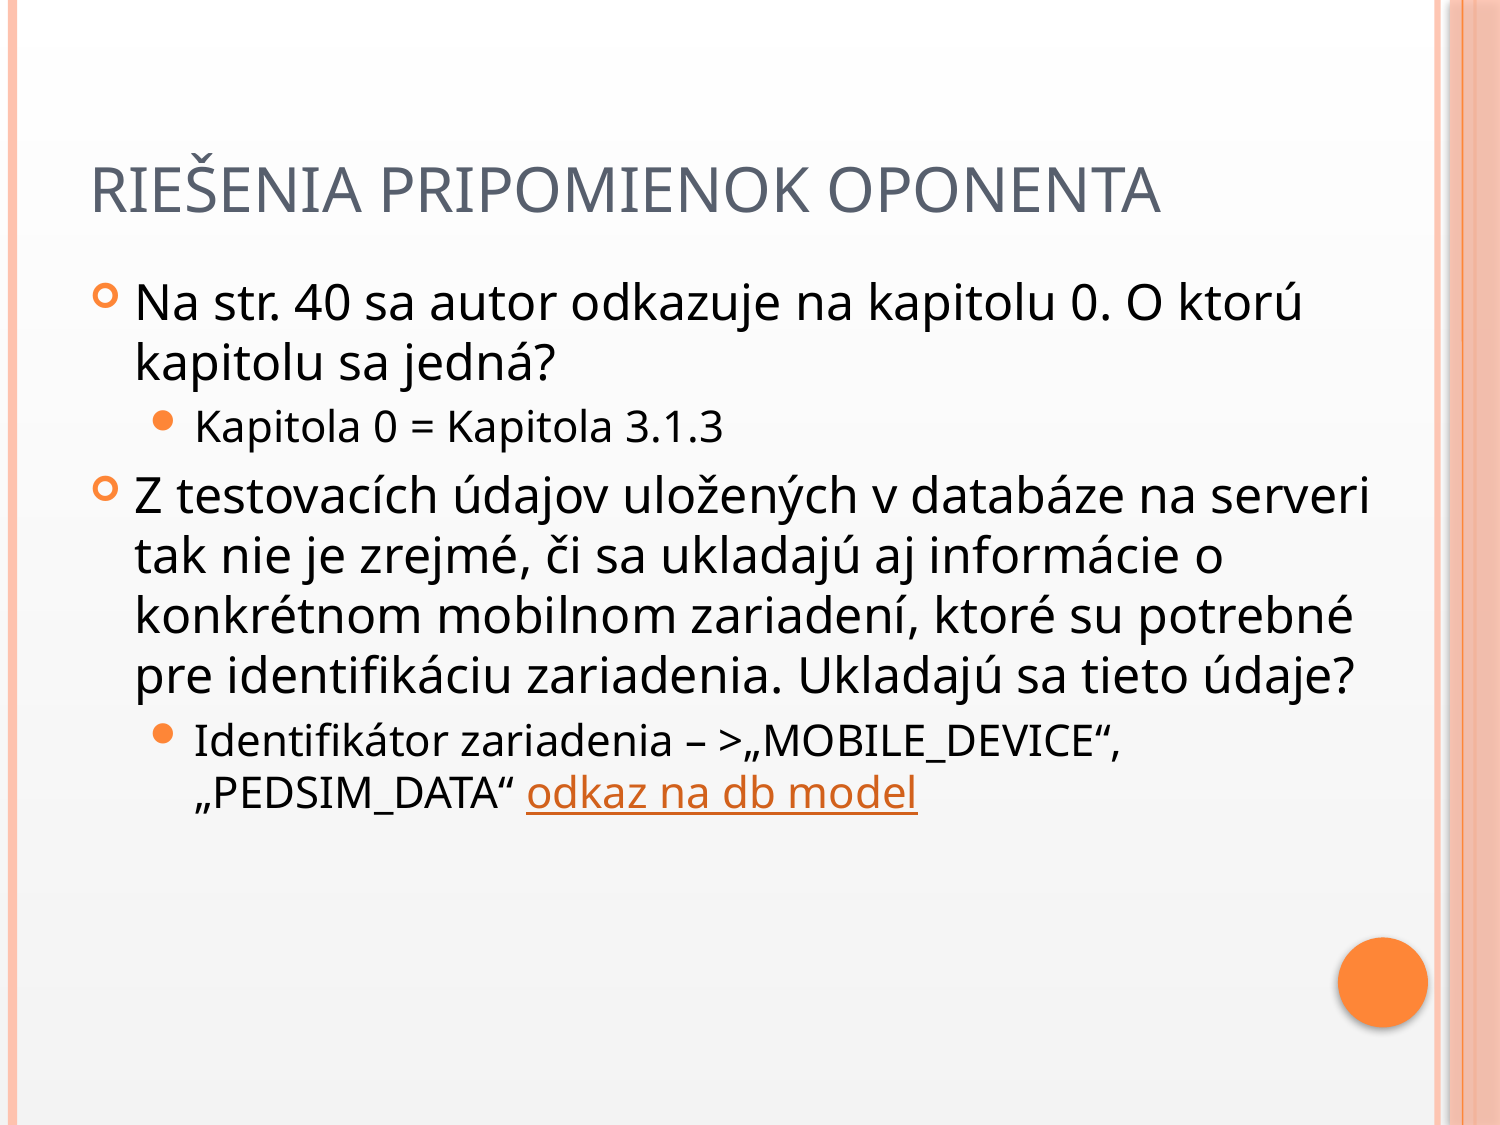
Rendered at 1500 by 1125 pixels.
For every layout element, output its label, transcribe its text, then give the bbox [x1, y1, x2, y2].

list Na str. 40 sa autor odkazuje na kapitolu 0. O ktorú kapitolu sa jedná? Kapitola 0 = Kapitola 3.1.3 Z testovacích údajov uložených v databáze na serveri tak nie je zrejmé, či sa ukladajú aj informácie o konkrétnom mobilnom zariadení, ktoré su potrebné pre identifikáciu zariadenia. Ukladajú sa tieto údaje? Identifikátor zariadenia – >„MOBILE_DEVICE“, „PEDSIM_DATA“ odkaz na db model [75, 262, 1425, 1125]
title Riešenia pripomienok oponenta [75, 45, 1300, 233]
